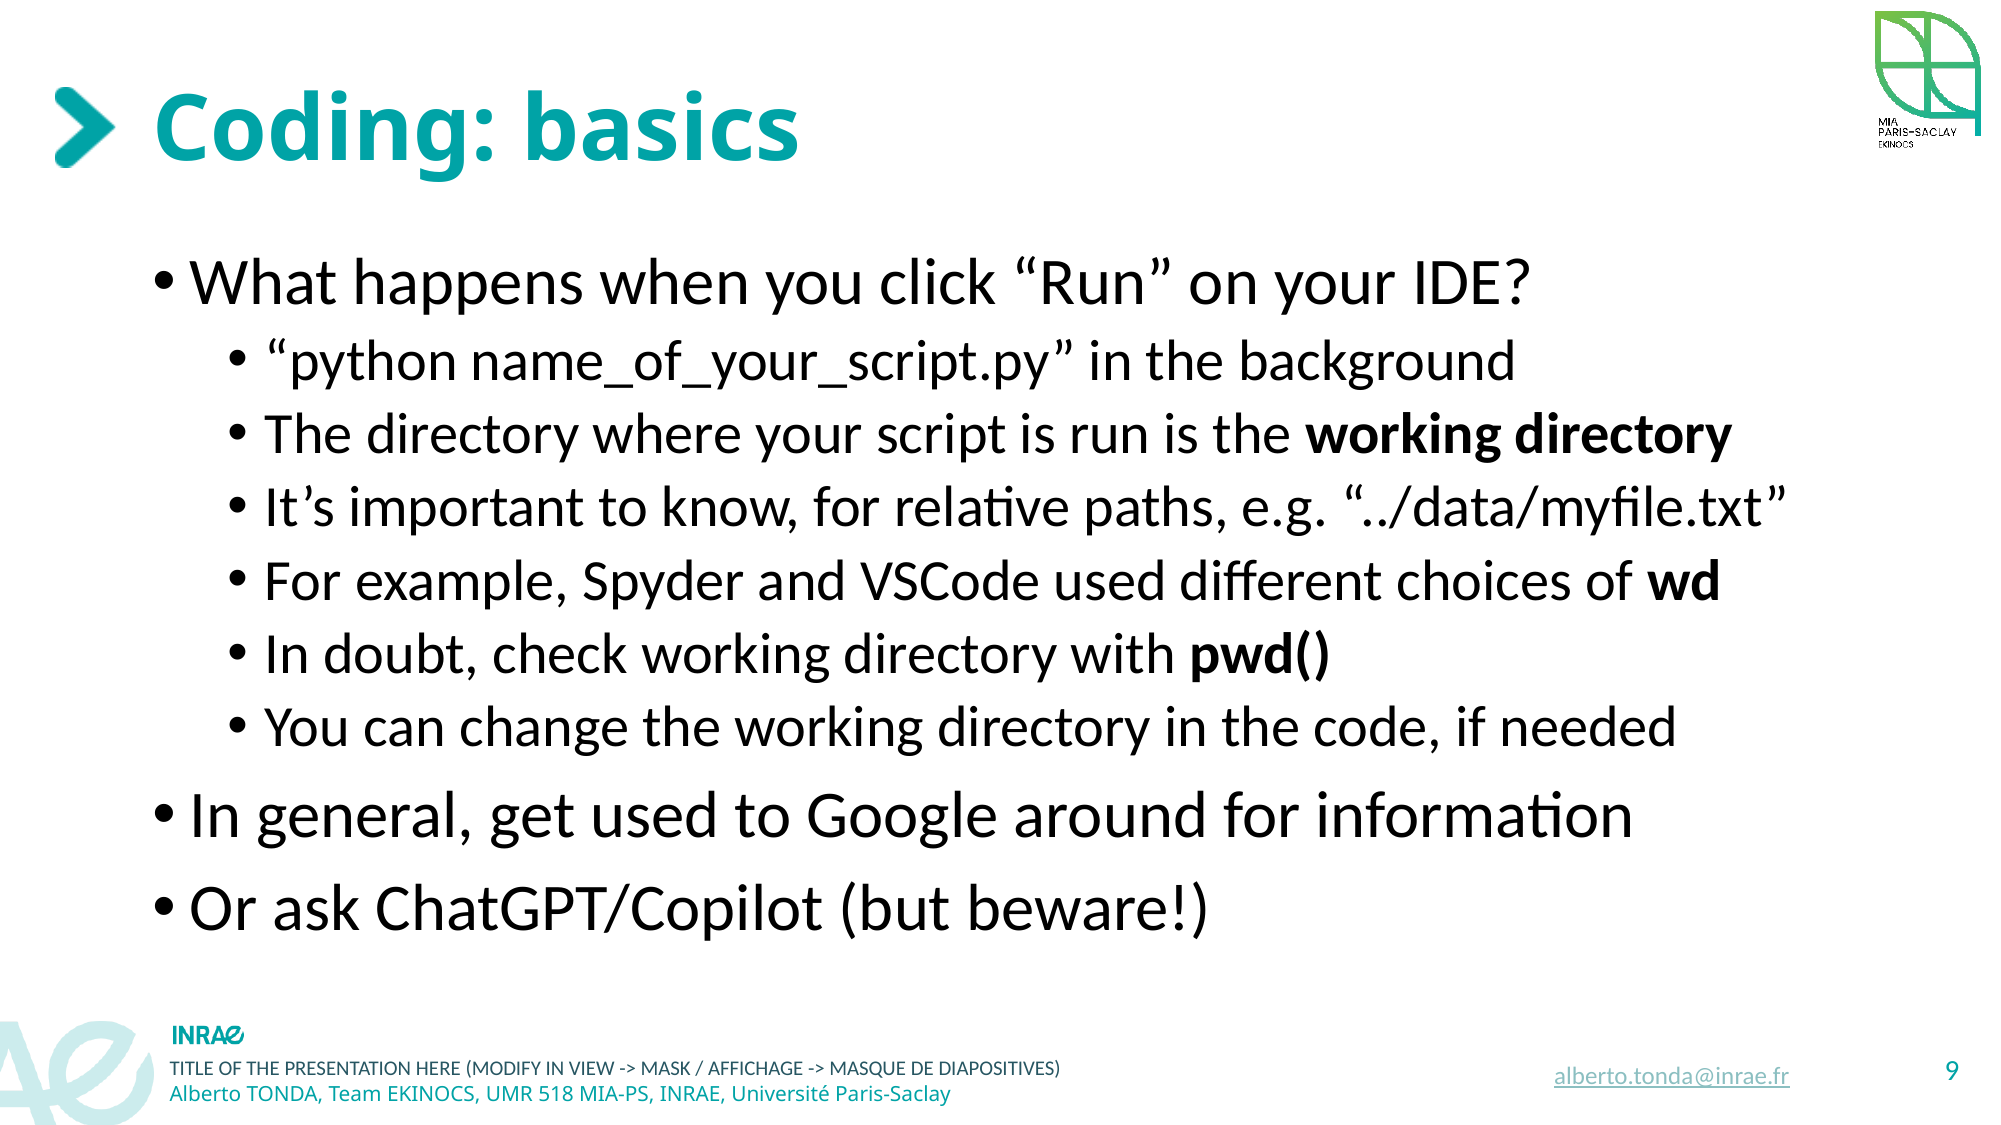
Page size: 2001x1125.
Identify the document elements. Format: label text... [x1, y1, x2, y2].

picture [0, 1014, 277, 1125]
picture [1855, 0, 2000, 168]
title Coding: basics [137, 59, 1863, 203]
list What happens when you click “Run” on your IDE? “python name_of_your_script.py” in the background The directory where your script is run is the working directory It’s important to know, for relative paths, e.g. “../data/myfile.txt” For example, Spyder and VSCode used different choices of wd In doubt, check working directory with pwd() You can change the working directory in the code, if needed In general, get used to Google around for information Or ask ChatGPT/Copilot (but beware!) [137, 239, 1863, 1014]
footer alberto.tonda@inrae.fr [1129, 1044, 1805, 1105]
slide_number 9 [1820, 1043, 1975, 1104]
picture [55, 87, 118, 168]
